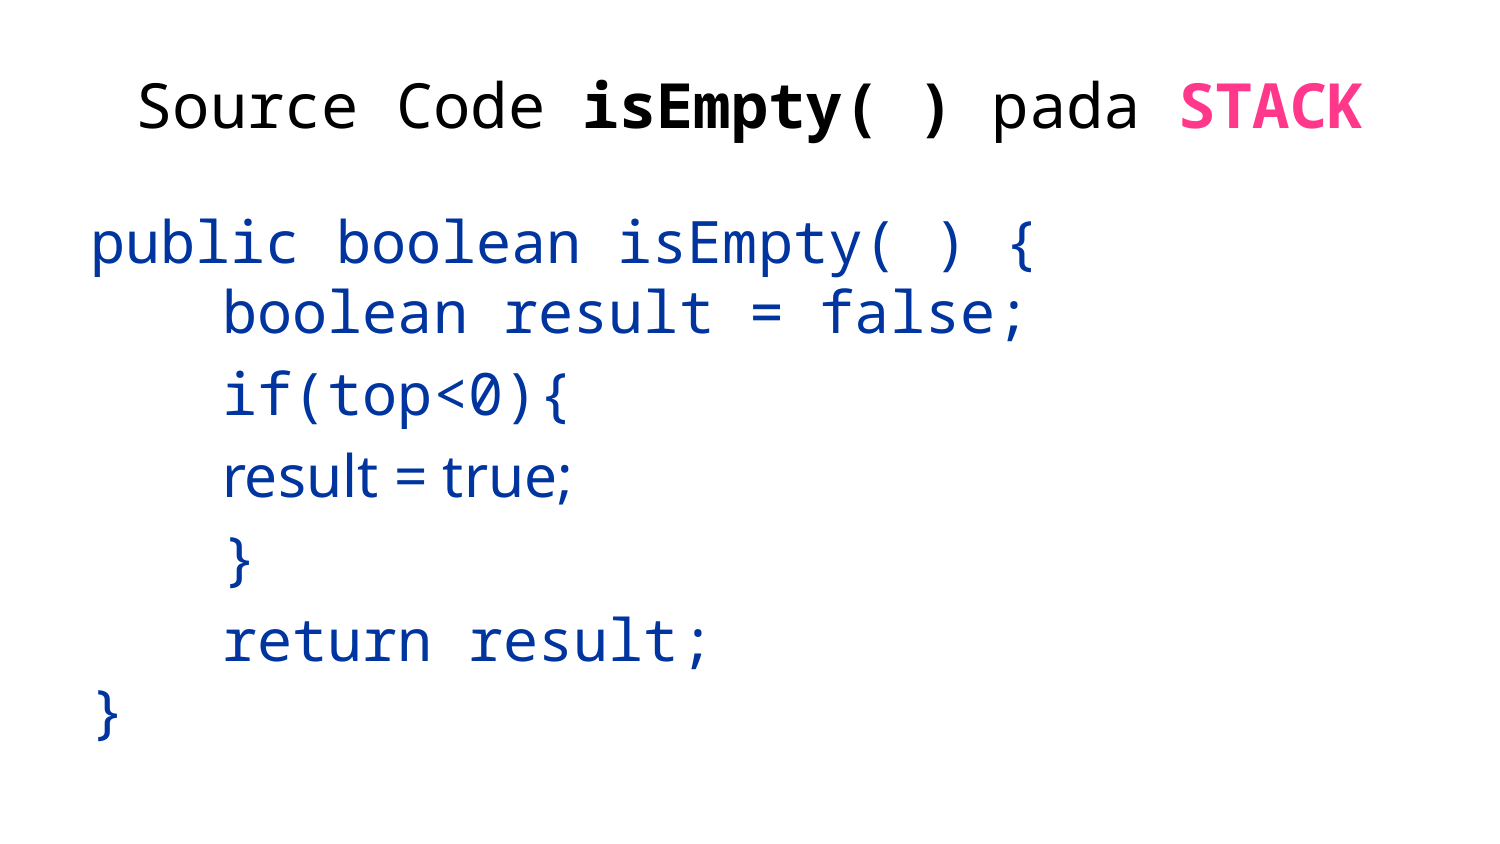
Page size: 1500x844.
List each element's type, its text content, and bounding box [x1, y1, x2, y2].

title Source Code isEmpty( ) pada STACK [75, 33, 1425, 175]
list public boolean isEmpty( ) { boolean result = false; if(top<0){ result = true; } return result; } [75, 196, 1425, 754]
